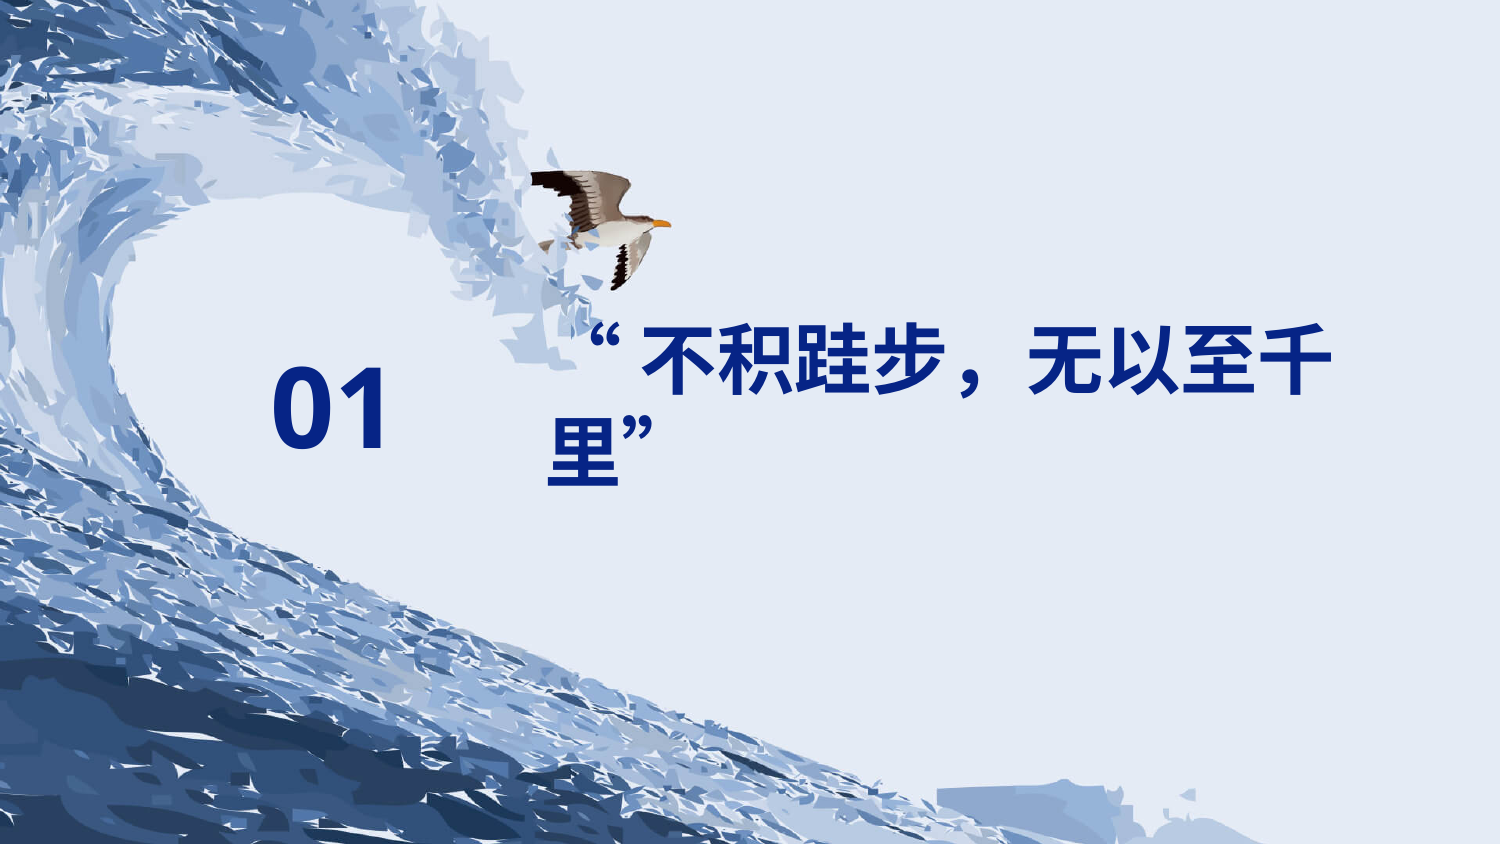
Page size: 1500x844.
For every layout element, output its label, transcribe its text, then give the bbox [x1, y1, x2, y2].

text_box 01 [215, 302, 454, 505]
text_box “不积跬步，无以至千里” [529, 266, 1406, 542]
picture [0, 0, 1500, 844]
